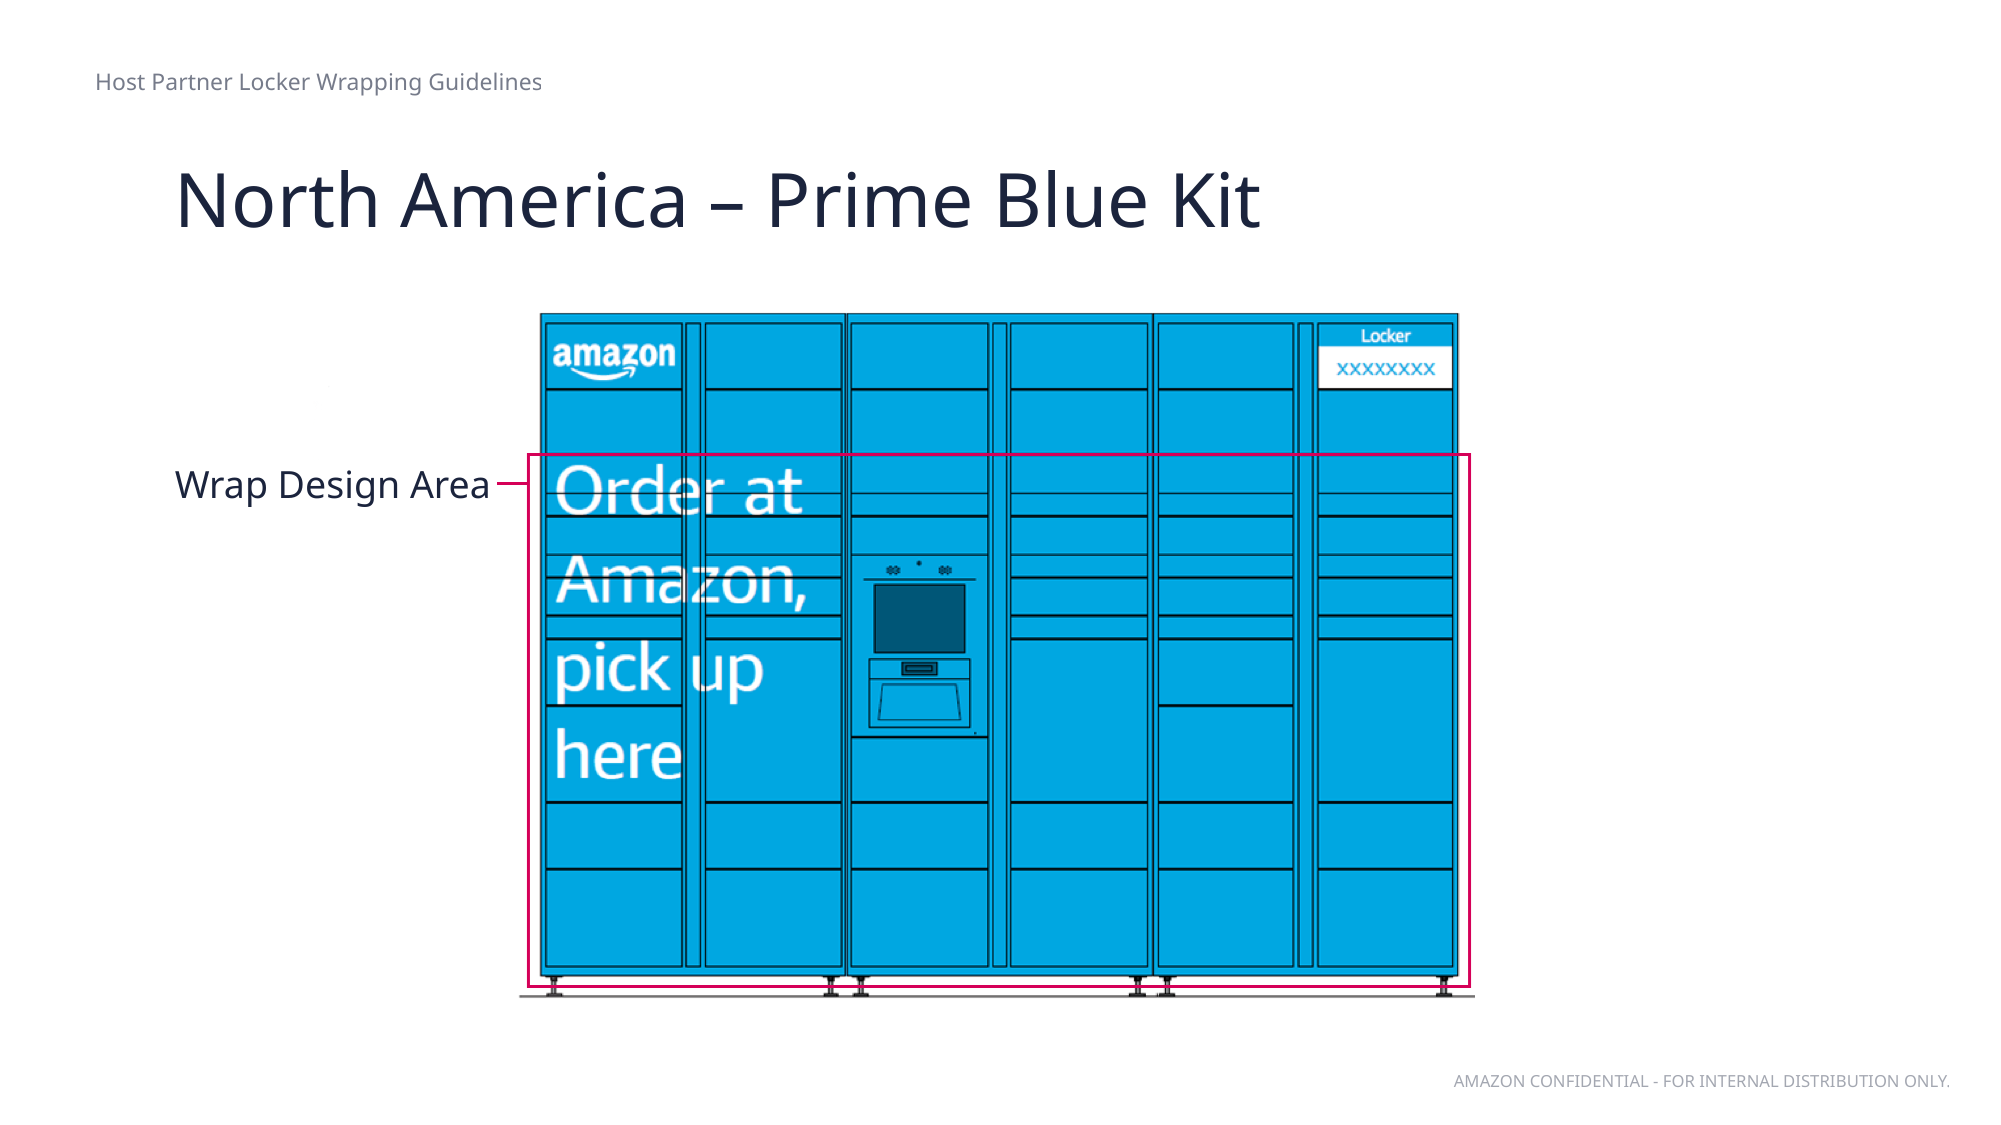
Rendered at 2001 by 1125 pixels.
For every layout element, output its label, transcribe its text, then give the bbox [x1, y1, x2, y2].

picture [274, 198, 1990, 1067]
text_box Wrap Design Area [159, 453, 274, 514]
text_box AMAZON CONFIDENTIAL - FOR INTERNAL DISTRIBUTION ONLY. [1438, 1063, 2000, 1121]
text_box North America – Prime Blue Kit [159, 145, 1723, 251]
text_box Host Partner Locker Wrapping Guidelines [80, 63, 834, 137]
